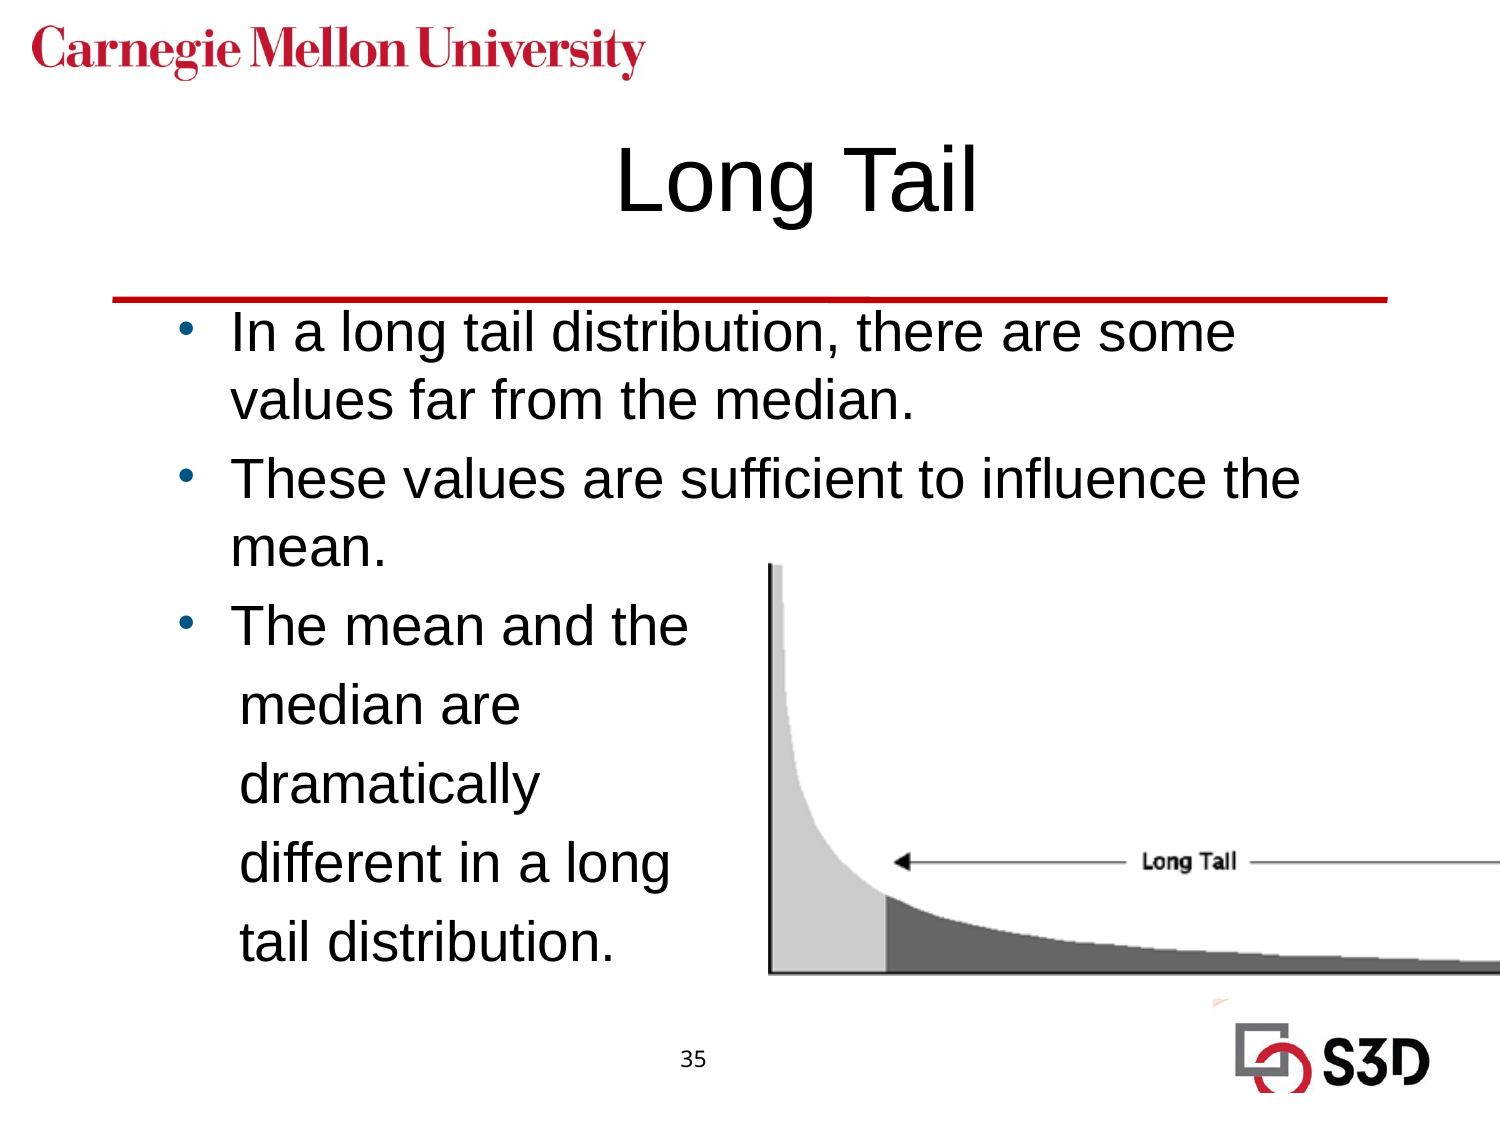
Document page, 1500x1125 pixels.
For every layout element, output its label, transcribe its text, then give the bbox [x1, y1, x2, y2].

picture [32, 25, 646, 81]
list In a long tail distribution, there are some values far from the median. These values are sufficient to influence the mean. The mean and the median are dramatically different in a long tail distribution. [161, 287, 1425, 985]
title Long Tail [165, 87, 1430, 263]
picture [768, 562, 1500, 977]
